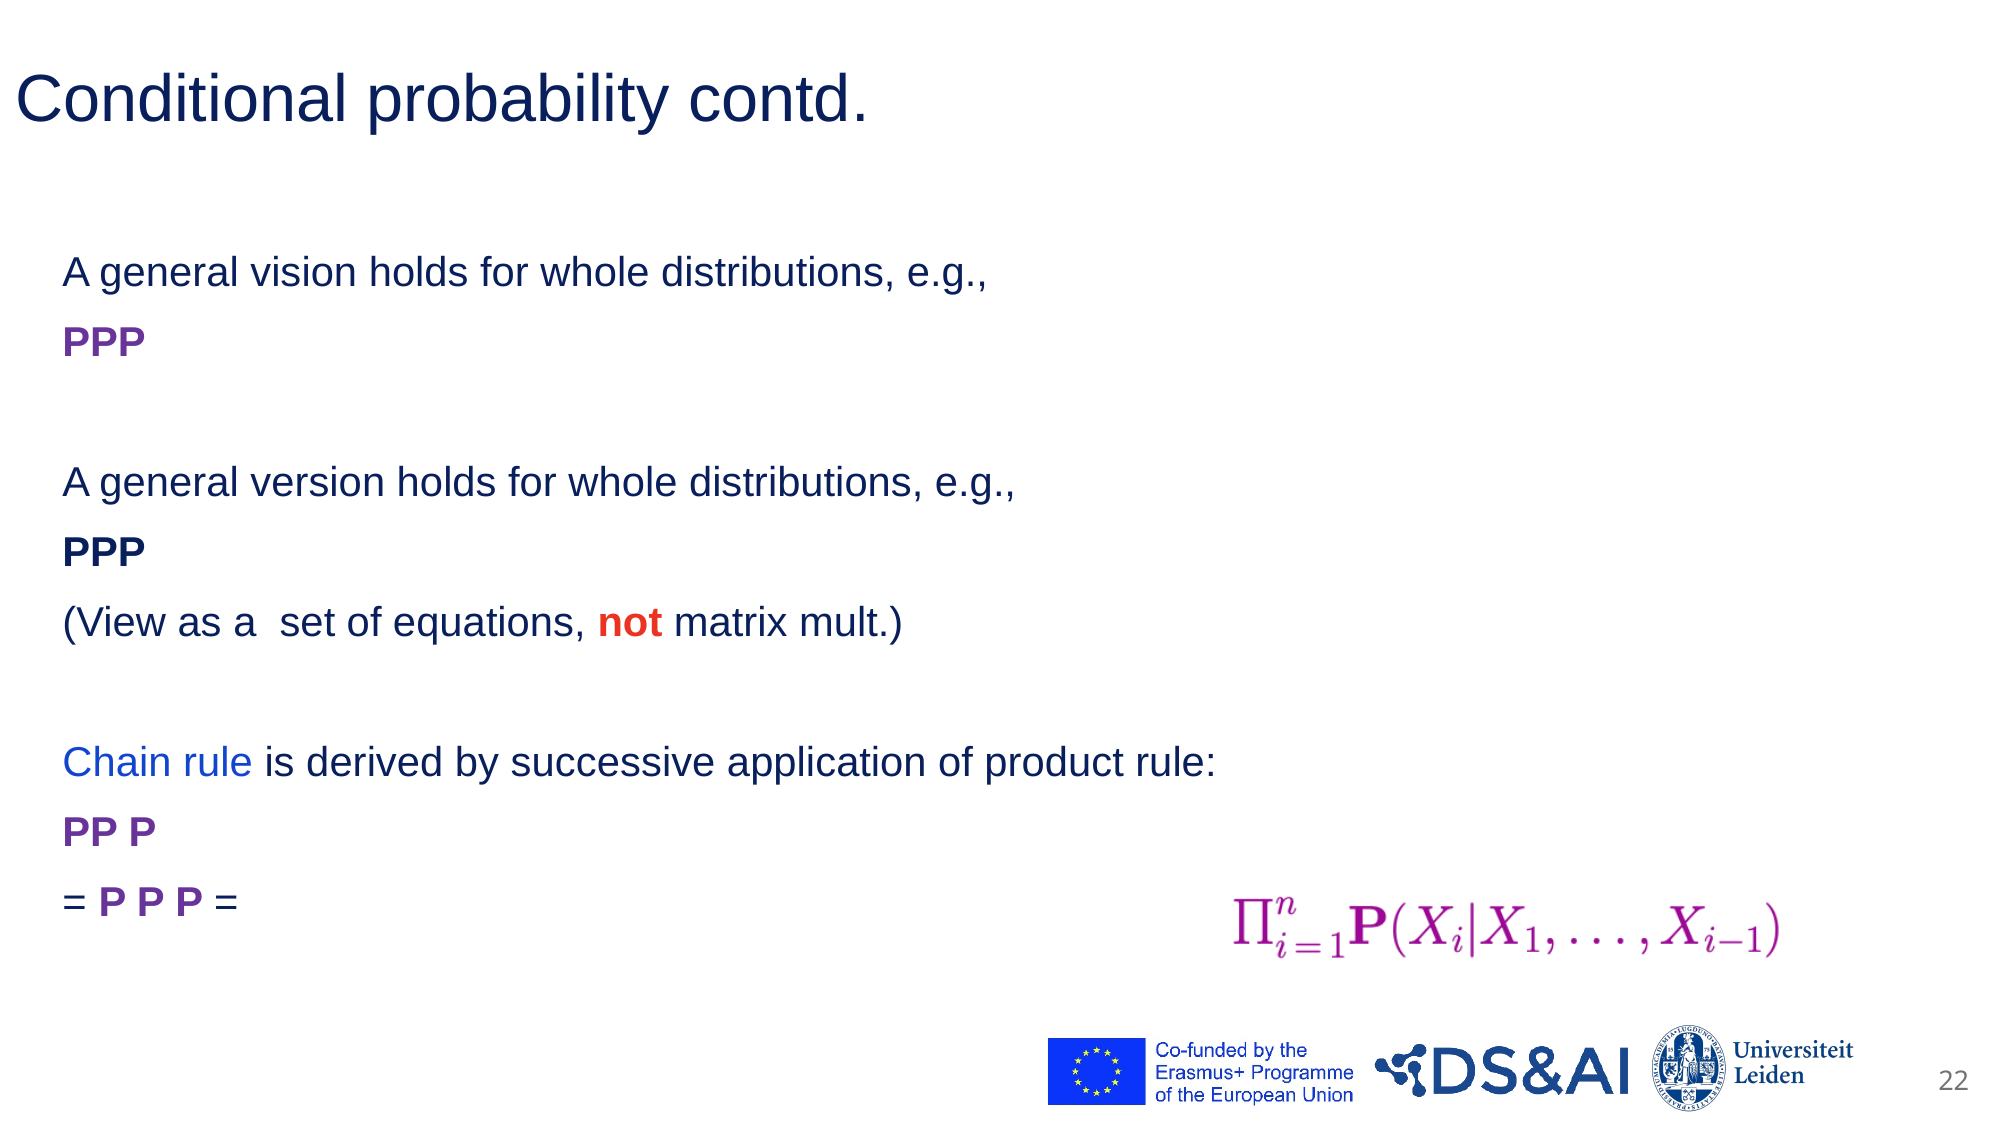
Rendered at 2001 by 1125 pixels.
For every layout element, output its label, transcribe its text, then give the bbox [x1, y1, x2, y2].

picture [1230, 890, 1789, 968]
picture [1031, 980, 1857, 1125]
slide_number 22 [1921, 1049, 1985, 1115]
title Conditional probability contd. [0, 10, 2000, 180]
